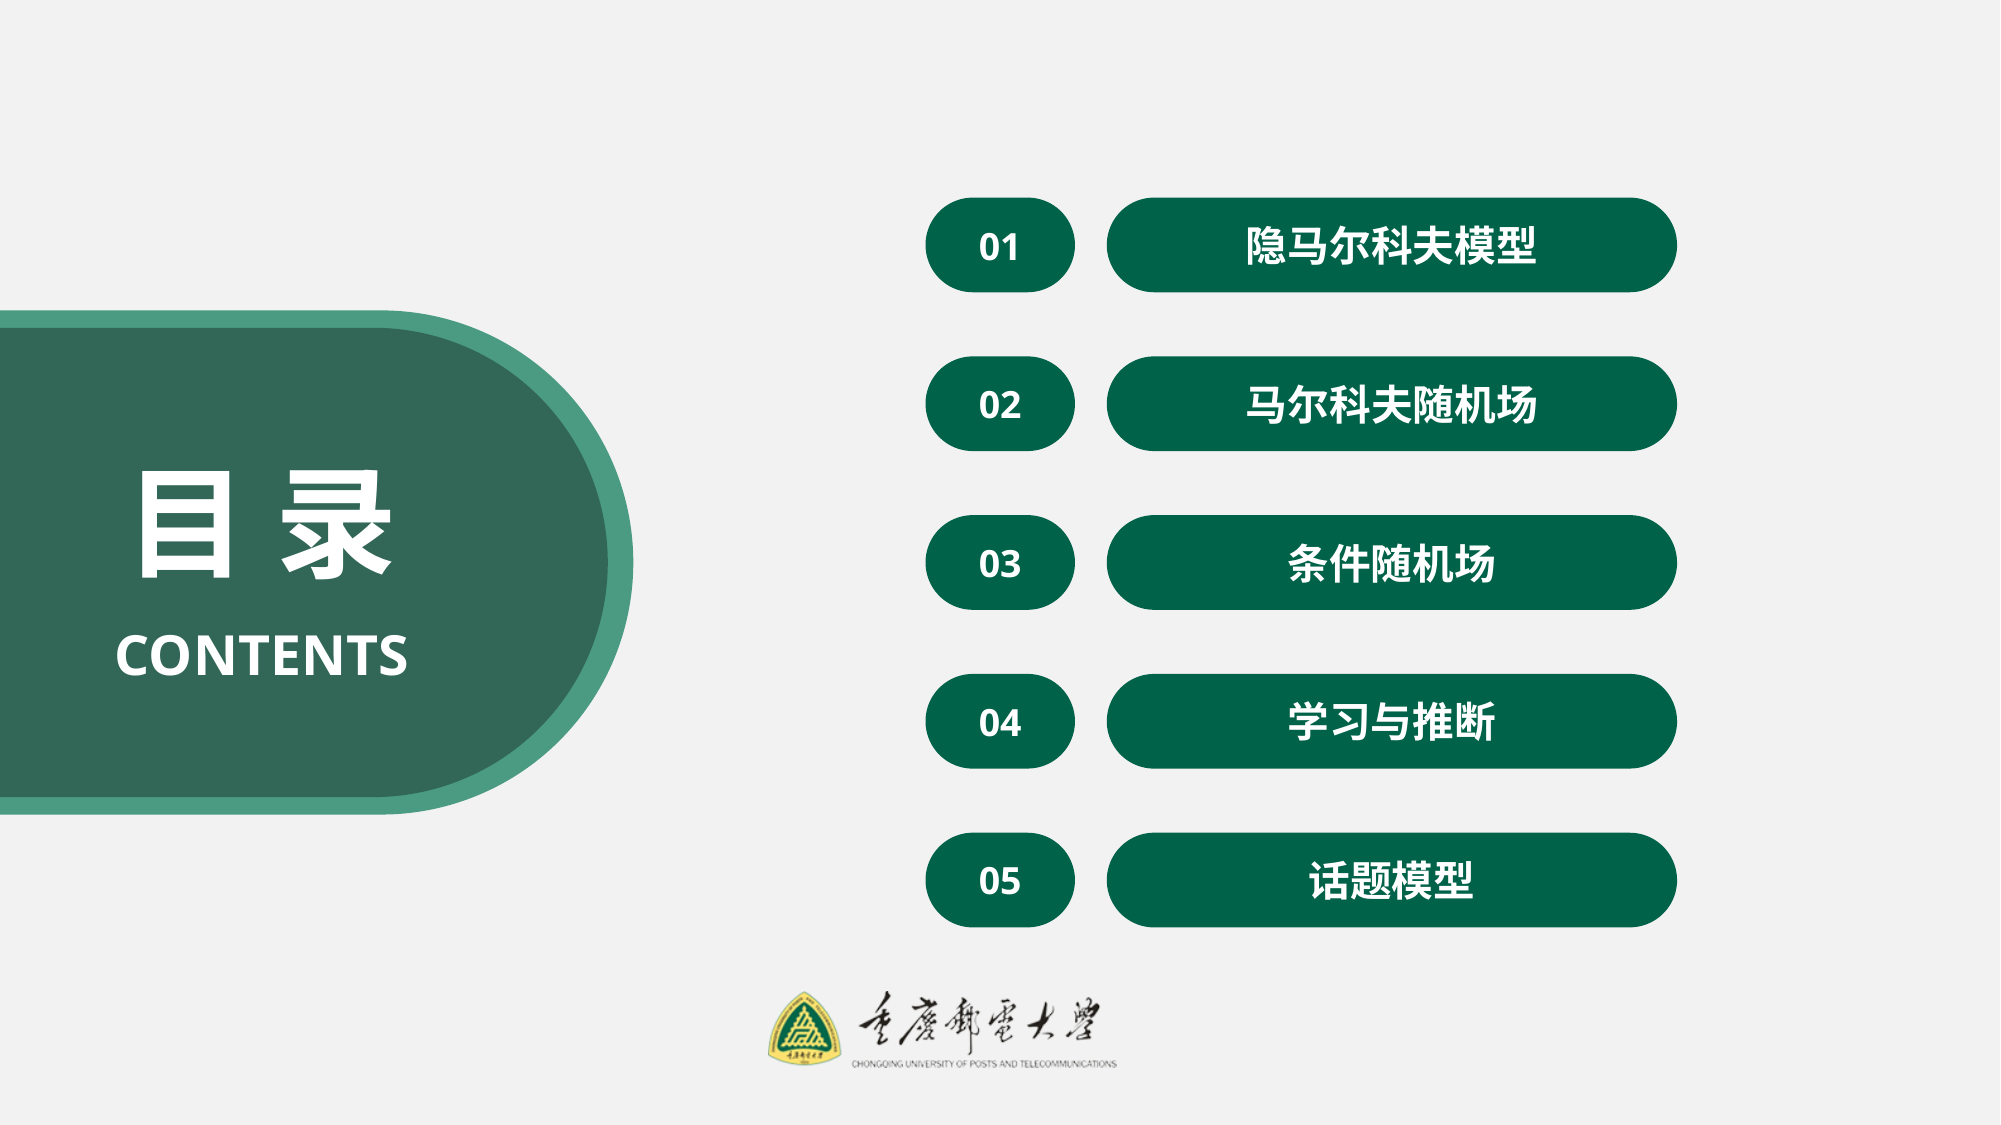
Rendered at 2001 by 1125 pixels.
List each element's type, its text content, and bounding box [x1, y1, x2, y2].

text_box 话题模型 [1105, 831, 1679, 929]
text_box [0, 309, 635, 816]
text_box [0, 326, 609, 799]
text_box 隐马尔科夫模型 [1105, 196, 1679, 294]
text_box 04 [924, 672, 1077, 770]
text_box 03 [924, 514, 1077, 611]
text_box 马尔科夫随机场 [1105, 355, 1679, 453]
text_box 学习与推断 [1105, 672, 1679, 770]
text_box 条件随机场 [1105, 514, 1679, 611]
text_box CONTENTS [99, 612, 425, 694]
text_box 目 录 [110, 439, 413, 601]
text_box 05 [924, 831, 1077, 929]
text_box 01 [924, 196, 1077, 294]
picture [768, 991, 1118, 1068]
text_box 02 [924, 355, 1077, 453]
